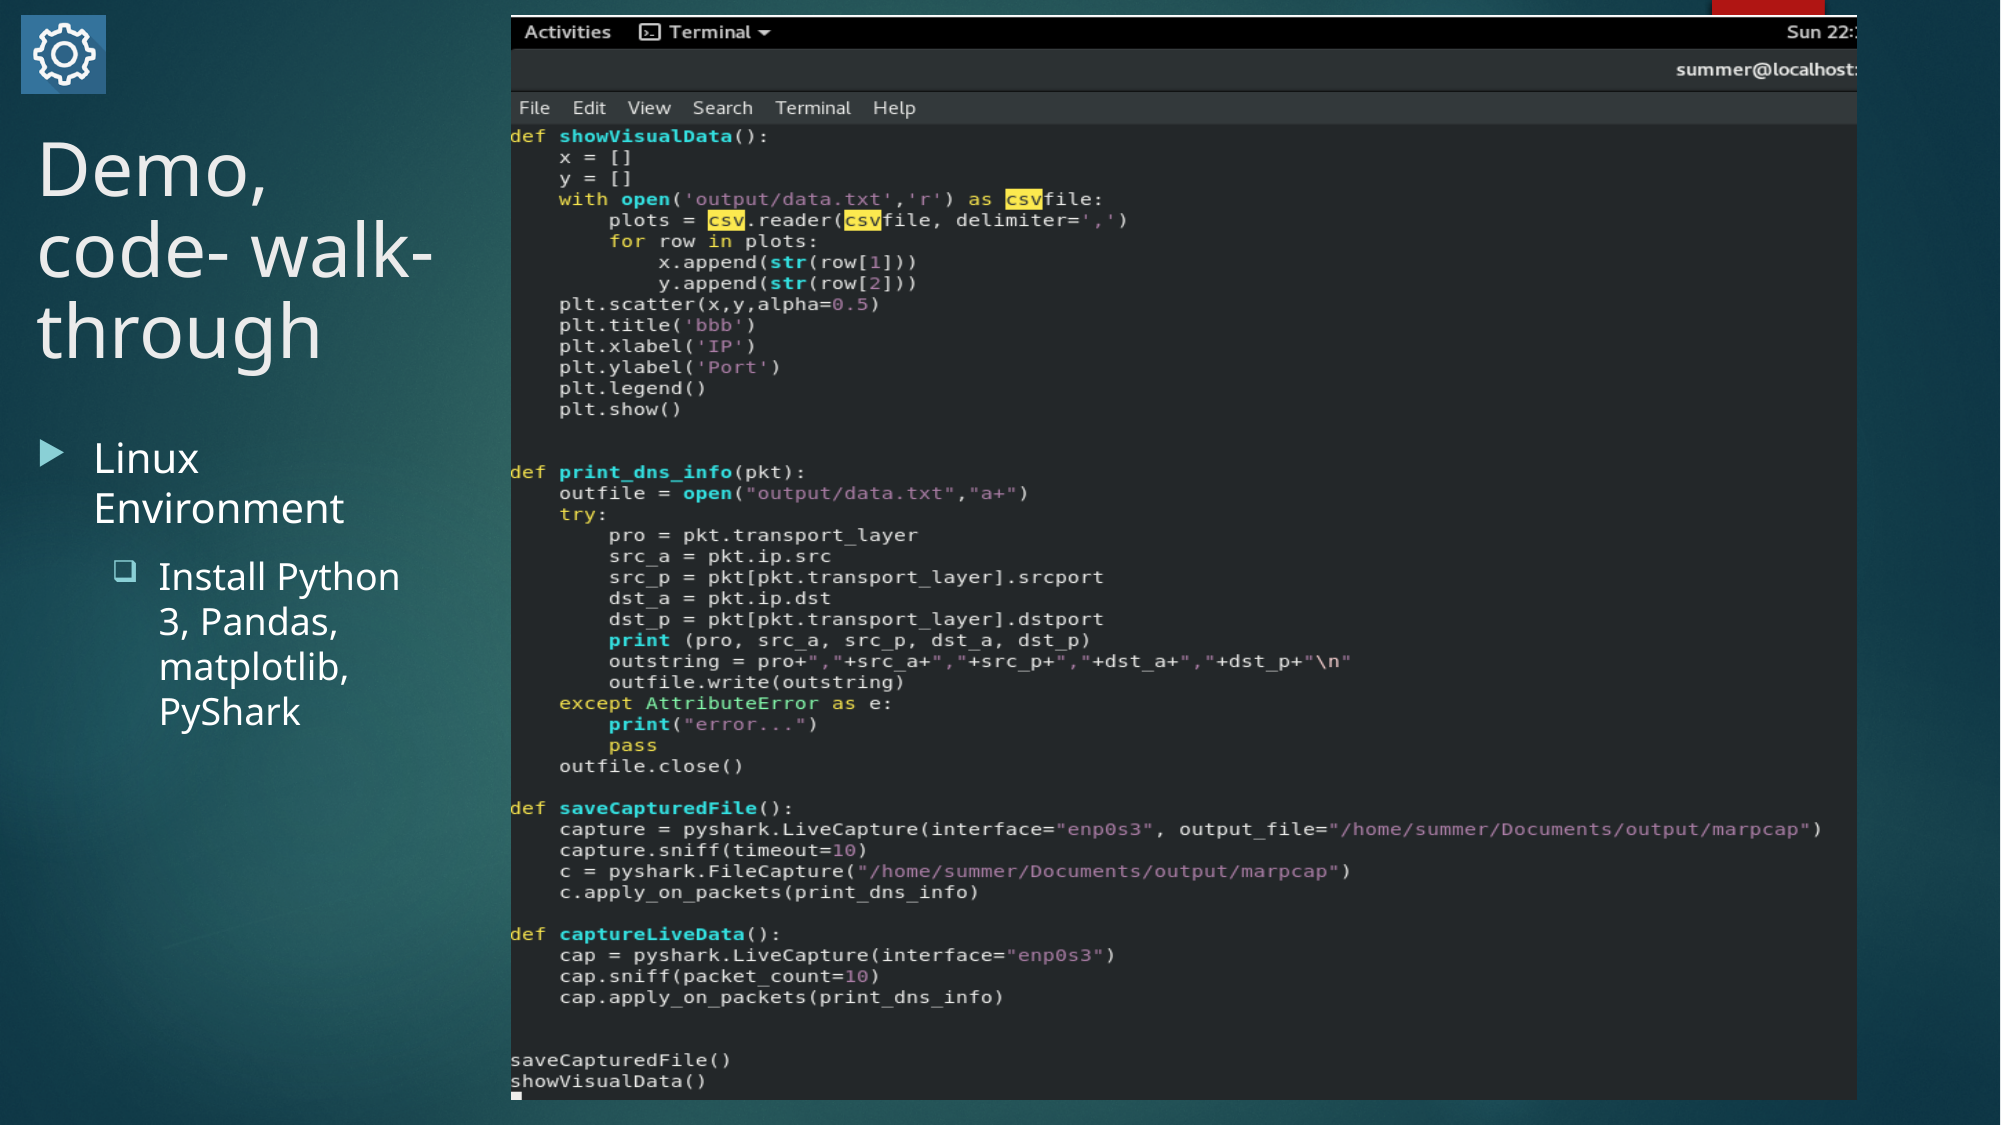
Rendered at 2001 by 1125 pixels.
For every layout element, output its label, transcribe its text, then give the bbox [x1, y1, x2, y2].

picture [21, 15, 107, 95]
picture [0, 0, 1857, 1125]
list Linux Environment Install Python 3, Pandas, matplotlib, PyShark [21, 424, 437, 1050]
text_box [1711, 0, 1825, 14]
title Demo, code- walk-through [21, 124, 480, 394]
